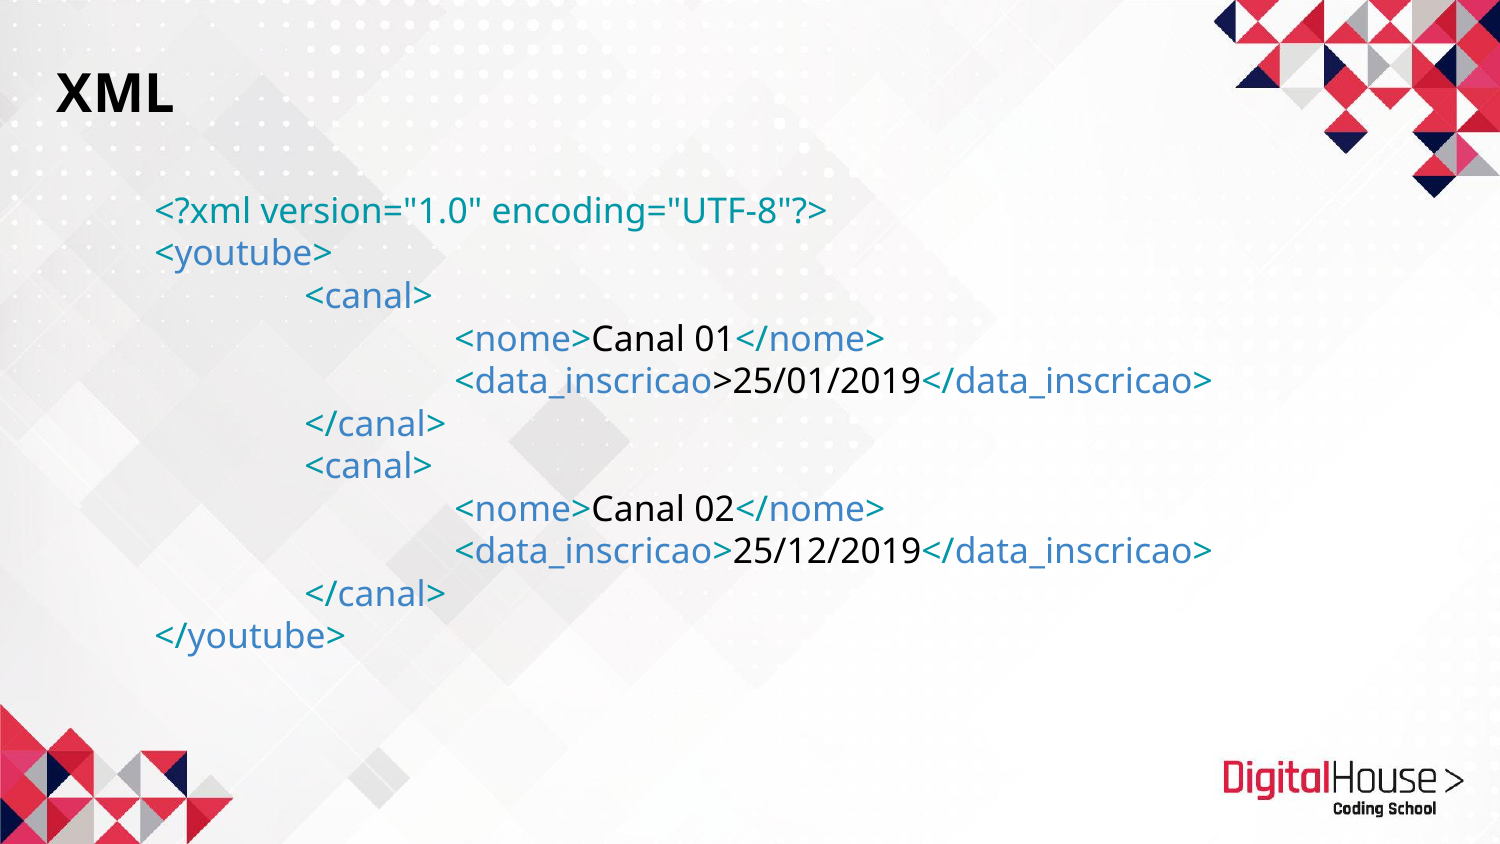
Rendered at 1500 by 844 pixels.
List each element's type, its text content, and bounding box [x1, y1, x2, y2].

picture [0, 0, 1500, 844]
text_box <?xml version="1.0" encoding="UTF-8"?> <youtube> <canal> <nome>Canal 01</nome> <data_inscricao>25/01/2019</data_inscricao> </canal> <canal> <nome>Canal 02</nome> <data_inscricao>25/12/2019</data_inscricao> </canal> </youtube> [139, 181, 1361, 662]
text_box XML [41, 34, 1458, 148]
